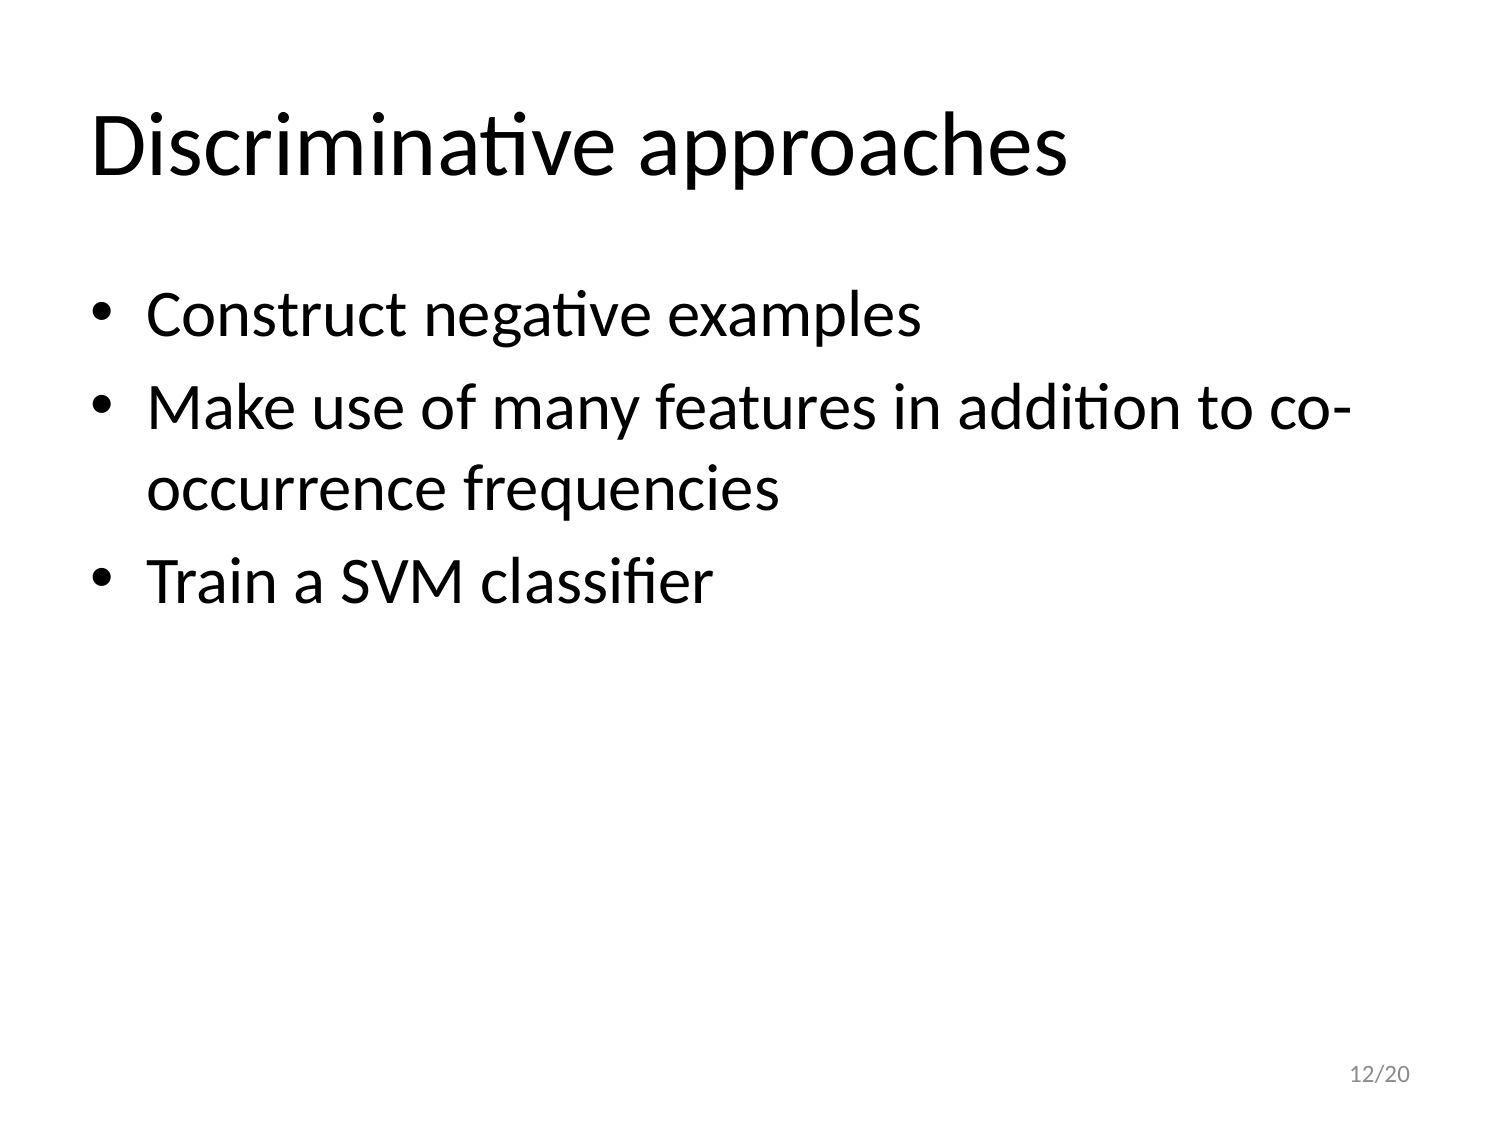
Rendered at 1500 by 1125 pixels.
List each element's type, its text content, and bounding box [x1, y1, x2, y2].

title Discriminative approaches [75, 45, 1425, 233]
slide_number 12 [1074, 1042, 1425, 1103]
list Construct negative examples Make use of many features in addition to co-occurrence frequencies Train a SVM classifier [75, 262, 1425, 1005]
